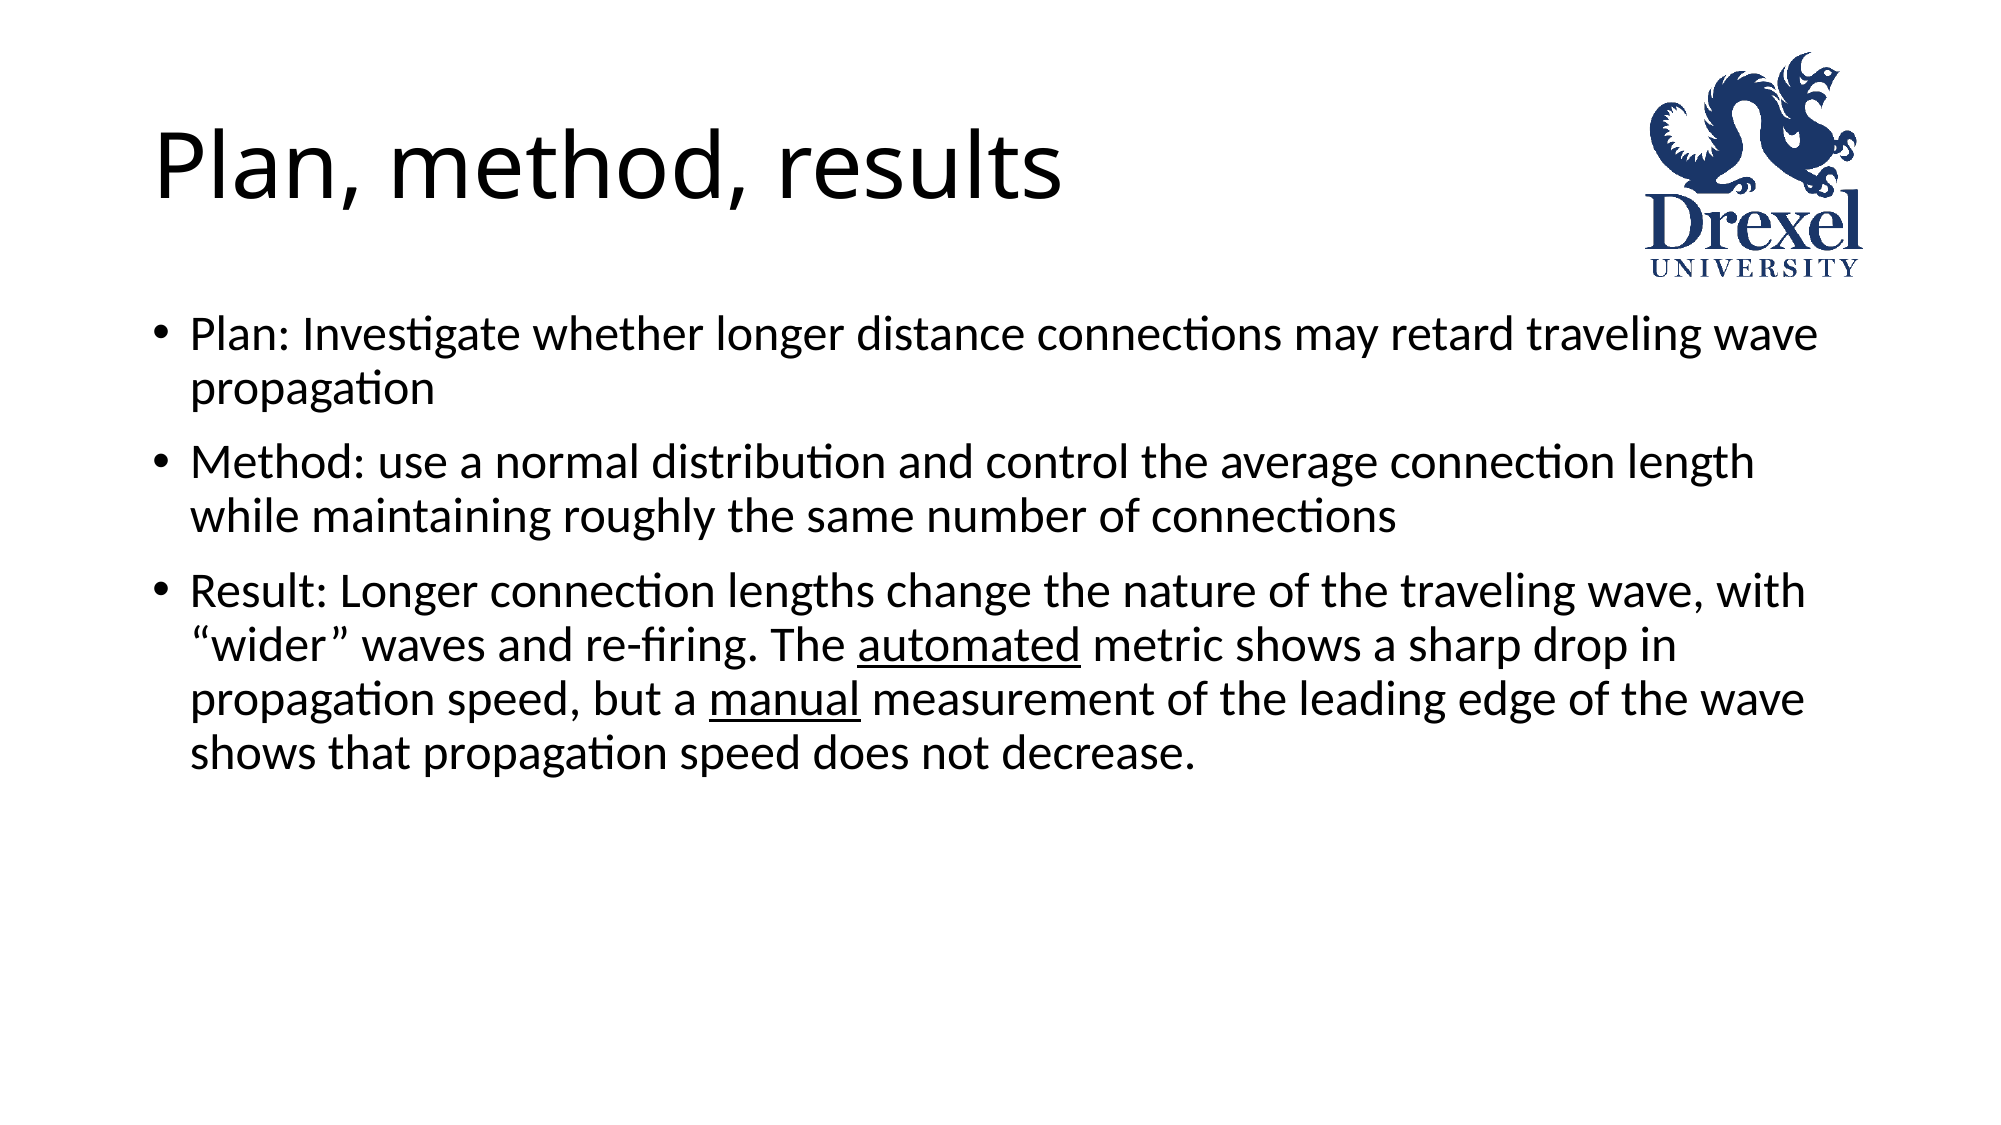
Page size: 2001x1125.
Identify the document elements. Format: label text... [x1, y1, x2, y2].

picture [1645, 52, 1863, 277]
list Plan: Investigate whether longer distance connections may retard traveling wave propagation Method: use a normal distribution and control the average connection length while maintaining roughly the same number of connections Result: Longer connection lengths change the nature of the traveling wave, with “wider” waves and re-firing. The automated metric shows a sharp drop in propagation speed, but a manual measurement of the leading edge of the wave shows that propagation speed does not decrease. [137, 299, 1863, 1014]
title Plan, method, results [137, 59, 1288, 278]
